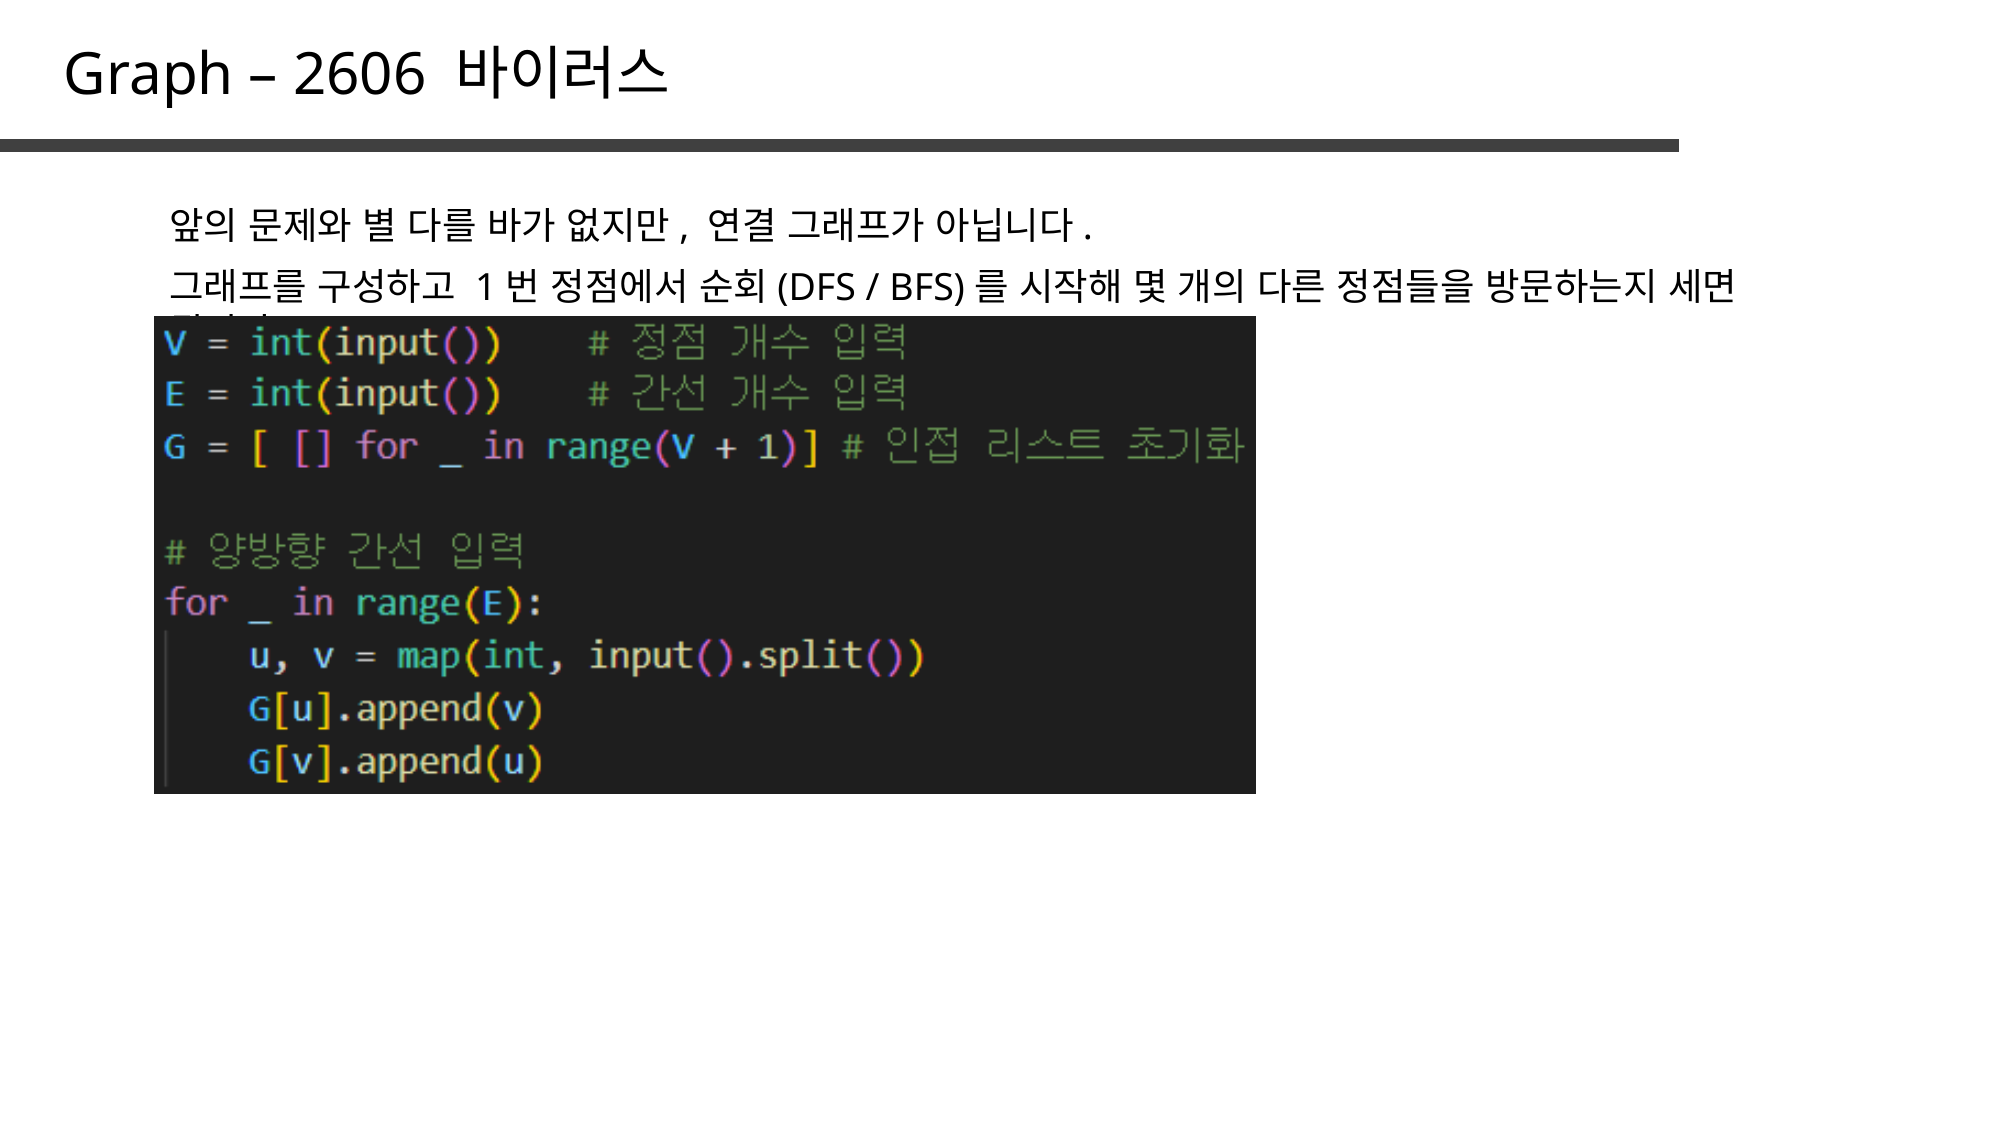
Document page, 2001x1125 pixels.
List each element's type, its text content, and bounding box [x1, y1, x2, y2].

text_box Graph – 2606 바이러스 [49, 29, 685, 114]
text_box 앞의 문제와 별 다를 바가 없지만, 연결 그래프가 아닙니다. [154, 195, 1834, 255]
text_box 그래프를 구성하고 1번 정점에서 순회(DFS / BFS)를 시작해 몇 개의 다른 정점들을 방문하는지 세면 됩니다. [154, 255, 1834, 361]
picture [154, 316, 1256, 794]
